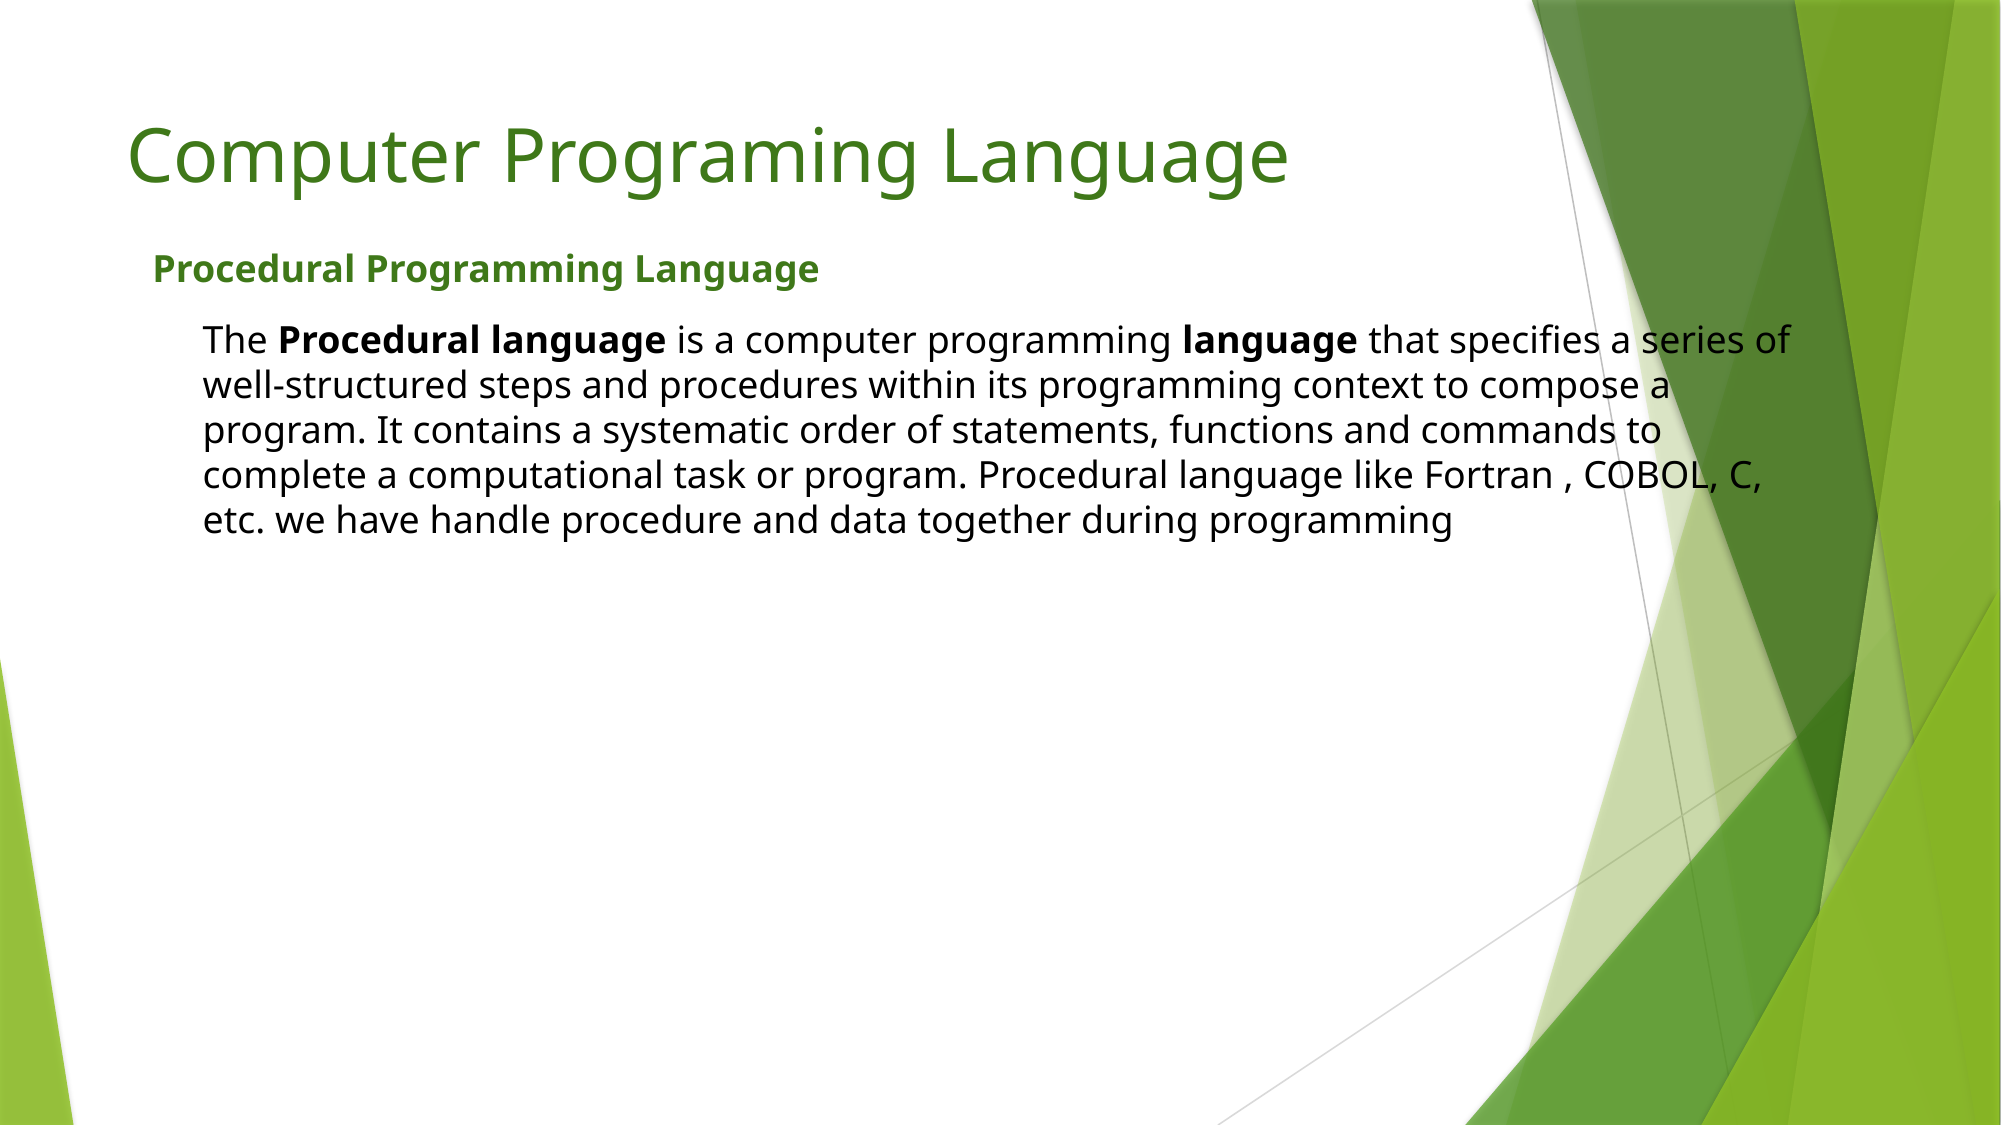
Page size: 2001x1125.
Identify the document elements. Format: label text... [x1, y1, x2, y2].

title Computer Programing Language [111, 99, 1522, 317]
text_box The Procedural language is a computer programming language that specifies a series of well-structured steps and procedures within its programming context to compose a program. It contains a systematic order of statements, functions and commands to complete a computational task or program. Procedural language like Fortran , COBOL, C, etc. we have handle procedure and data together during programming [187, 309, 1825, 549]
list Procedural Programming Language [137, 236, 1863, 339]
